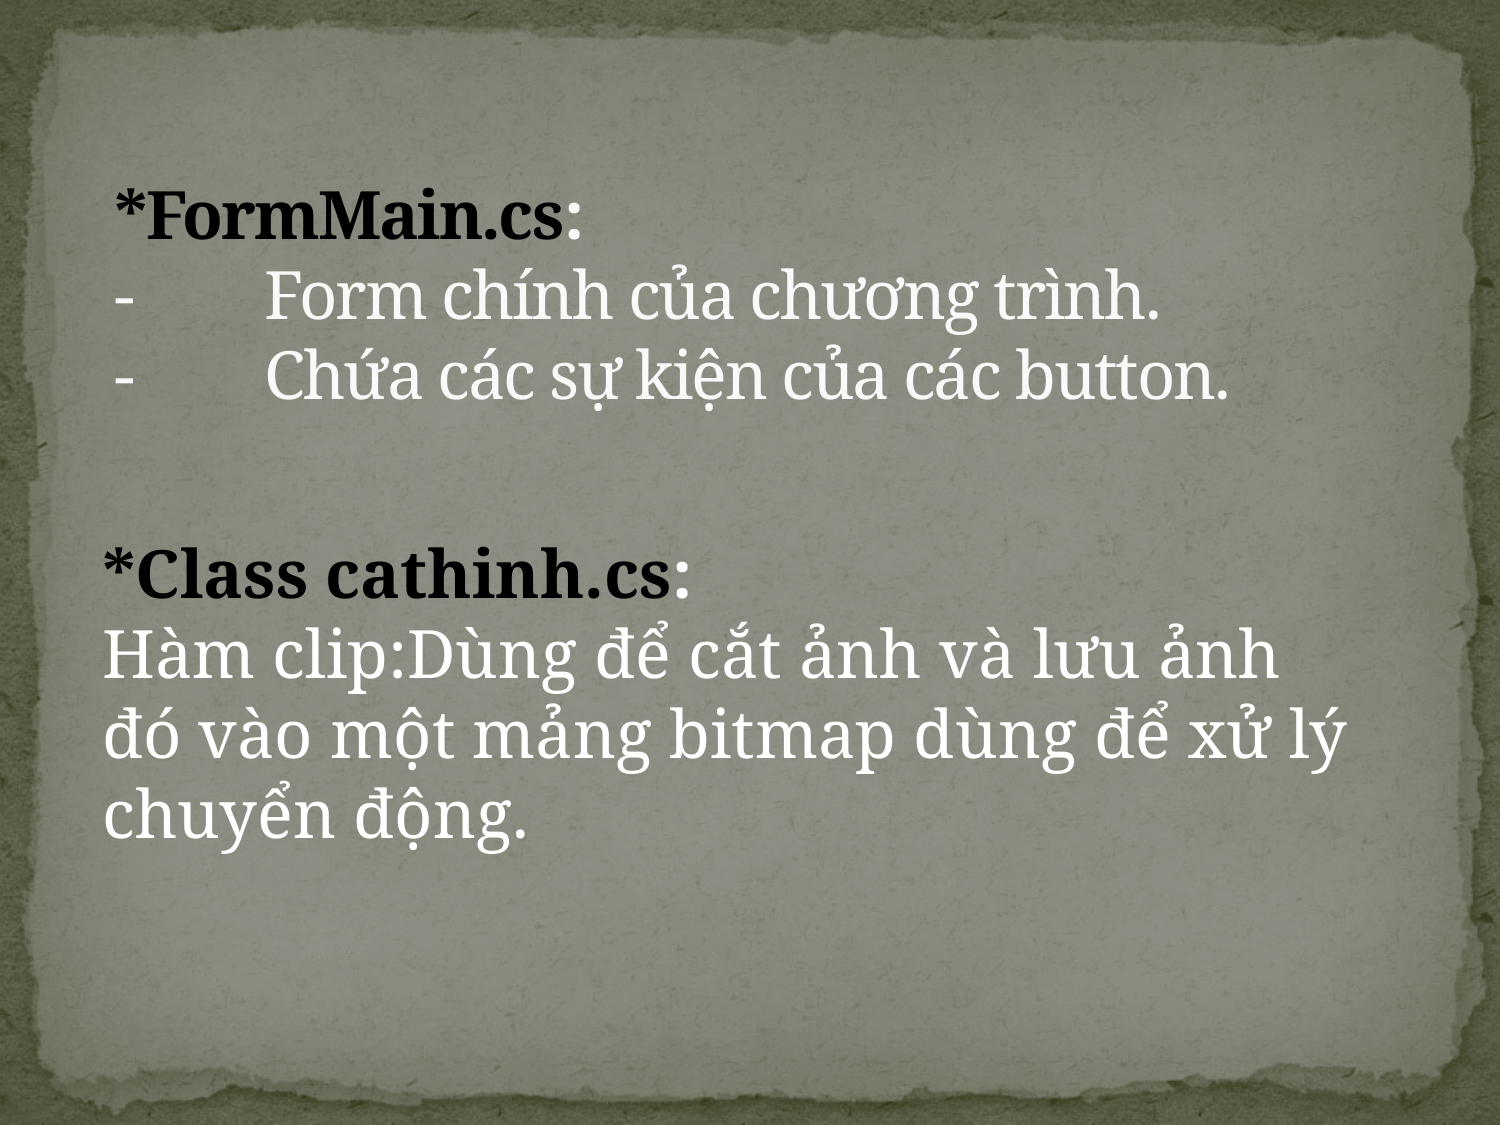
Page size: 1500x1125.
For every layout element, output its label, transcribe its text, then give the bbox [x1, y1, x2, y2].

text_box *Class cathinh.cs: Hàm clip:Dùng để cắt ảnh và lưu ảnh đó vào một mảng bitmap dùng để xử lý chuyển động. [87, 524, 1388, 860]
title *FormMain.cs: - Form chính của chương trình. - Chứa các sự kiện của các button. [99, 299, 1450, 500]
